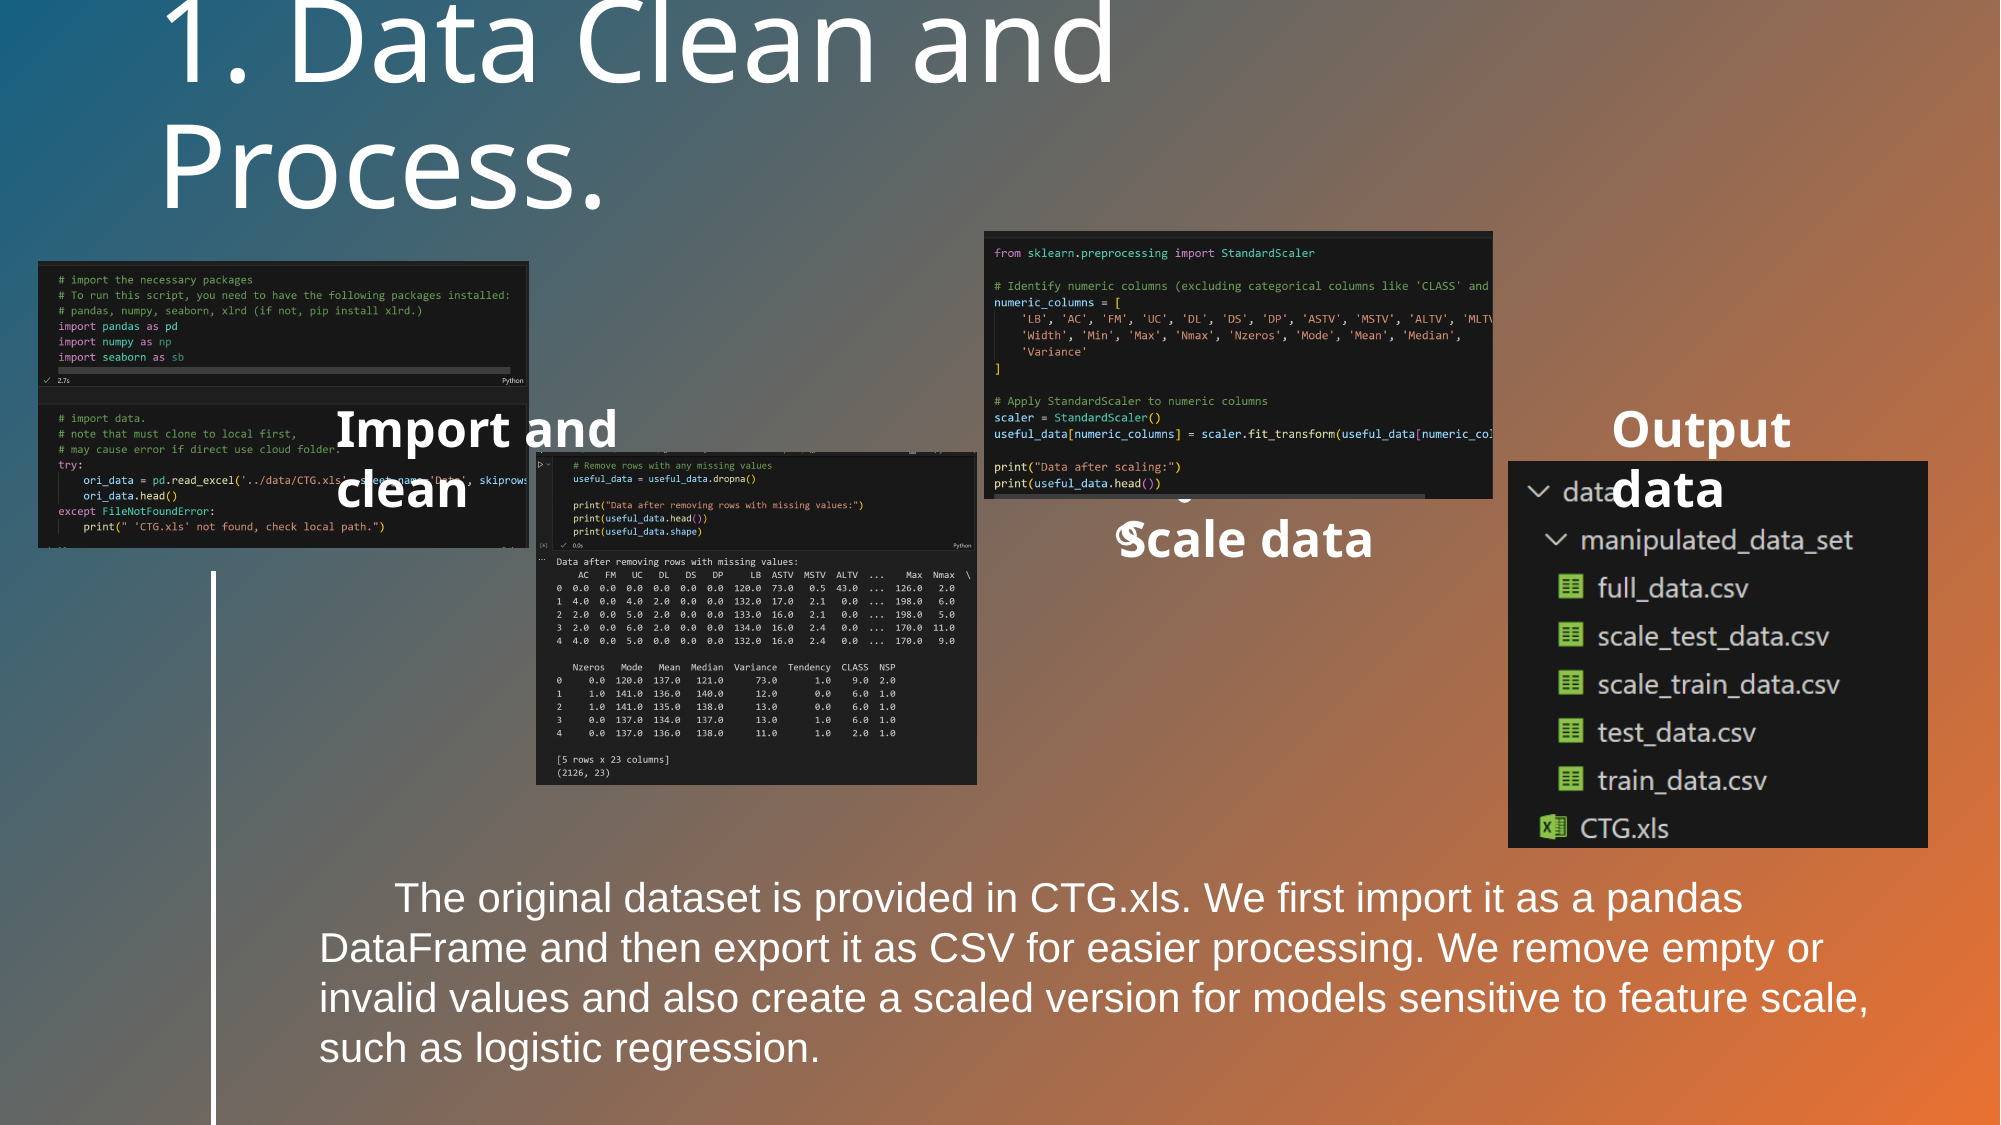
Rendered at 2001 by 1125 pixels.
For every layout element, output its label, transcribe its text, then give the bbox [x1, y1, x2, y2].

picture [37, 260, 530, 548]
text_box Output data [1596, 389, 1933, 525]
title 1. Data Clean and Process. [141, 0, 1526, 241]
text_box The original dataset is provided in CTG.xls. We first import it as a pandas DataFrame and then export it as CSV for easier processing. We remove empty or invalid values and also create a scaled version for models sensitive to feature scale, such as logistic regression. [304, 863, 1928, 1125]
text_box Import and clean [530, 389, 761, 525]
text_box Scale data [1104, 500, 1402, 575]
text_box [0, 0, 2000, 1125]
picture [1507, 461, 1928, 849]
picture [983, 231, 1494, 500]
picture [536, 452, 978, 786]
